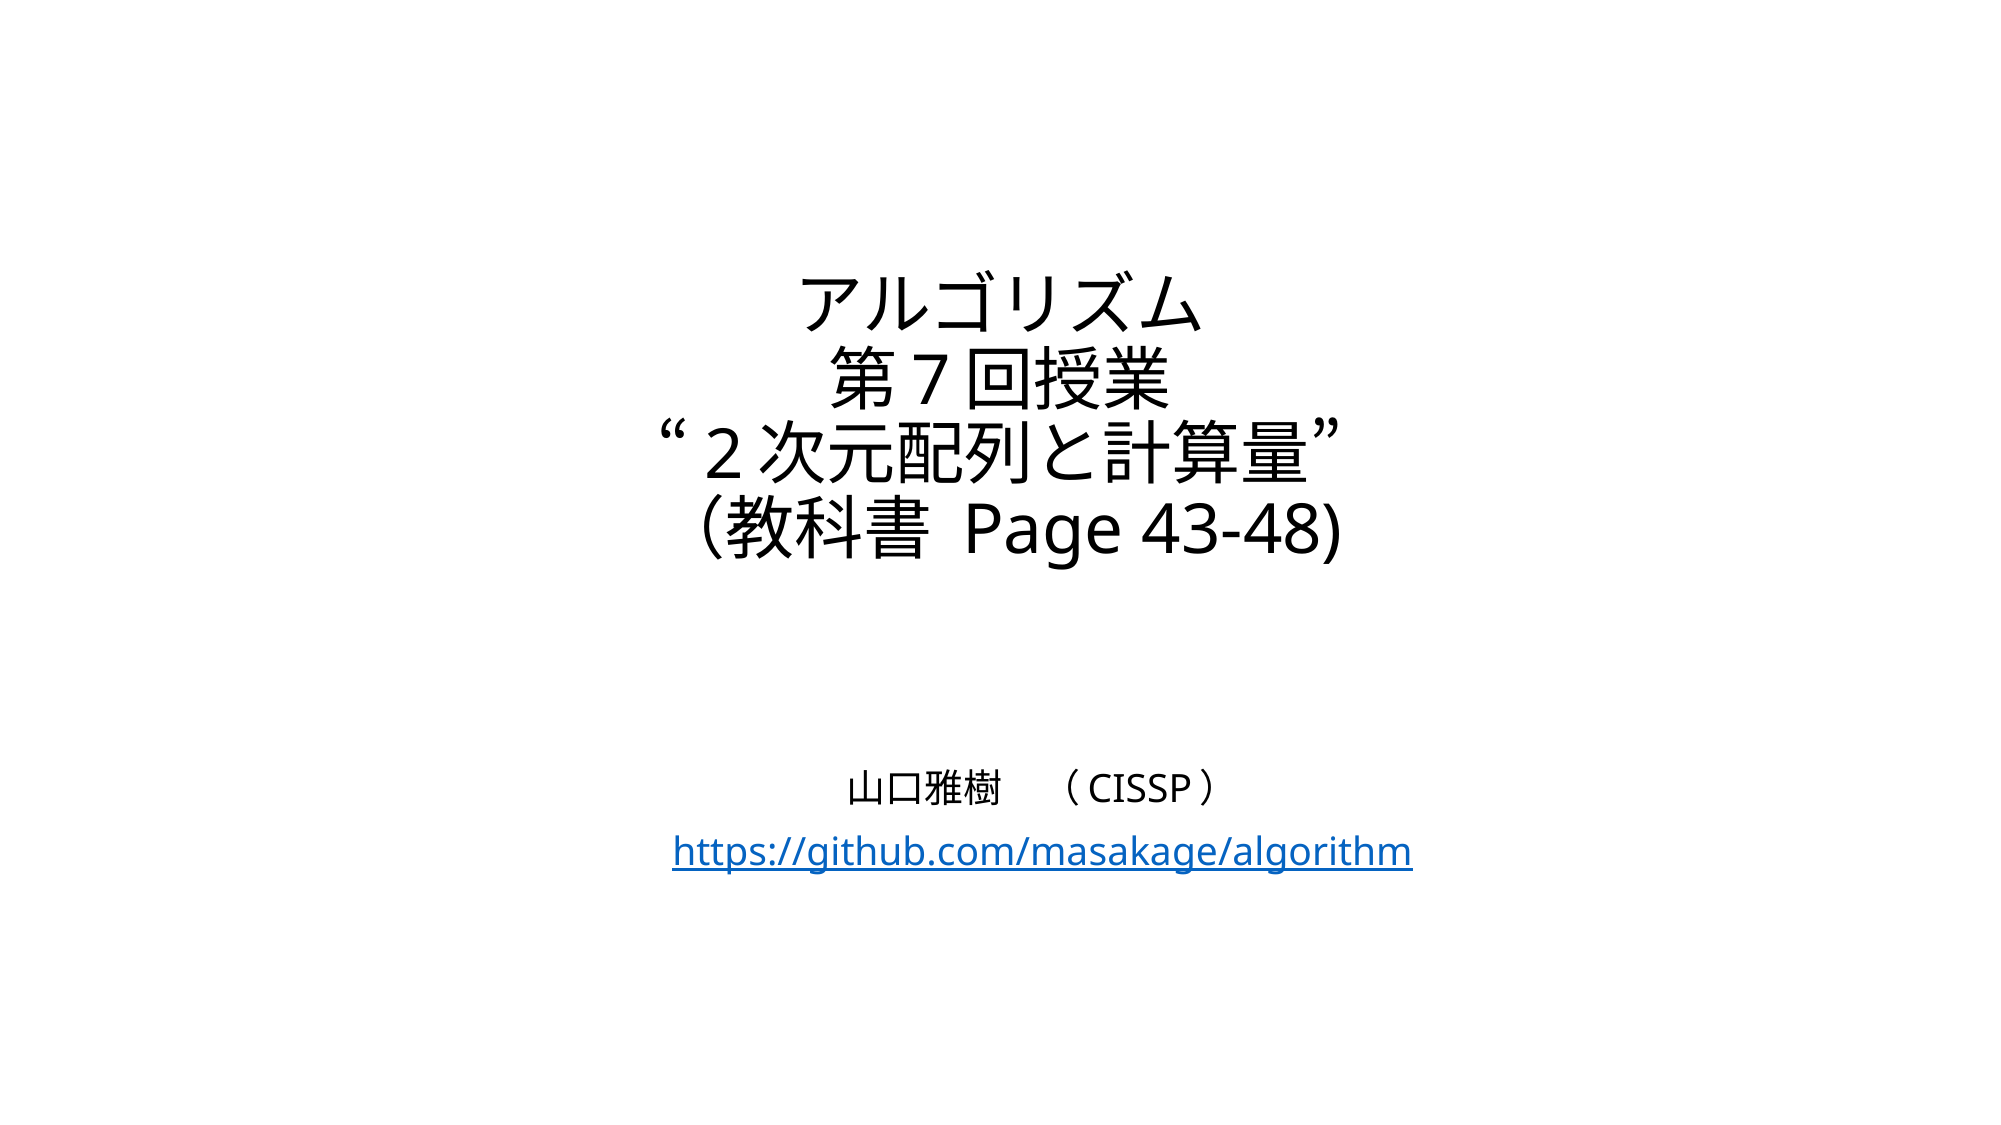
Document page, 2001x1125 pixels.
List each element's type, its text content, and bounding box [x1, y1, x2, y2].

subtitle 山口雅樹 （CISSP） https://github.com/masakage/algorithm [352, 761, 1733, 884]
title アルゴリズム 第7回授業 “2次元配列と計算量” （教科書 Page 43-48) [249, 184, 1750, 576]
